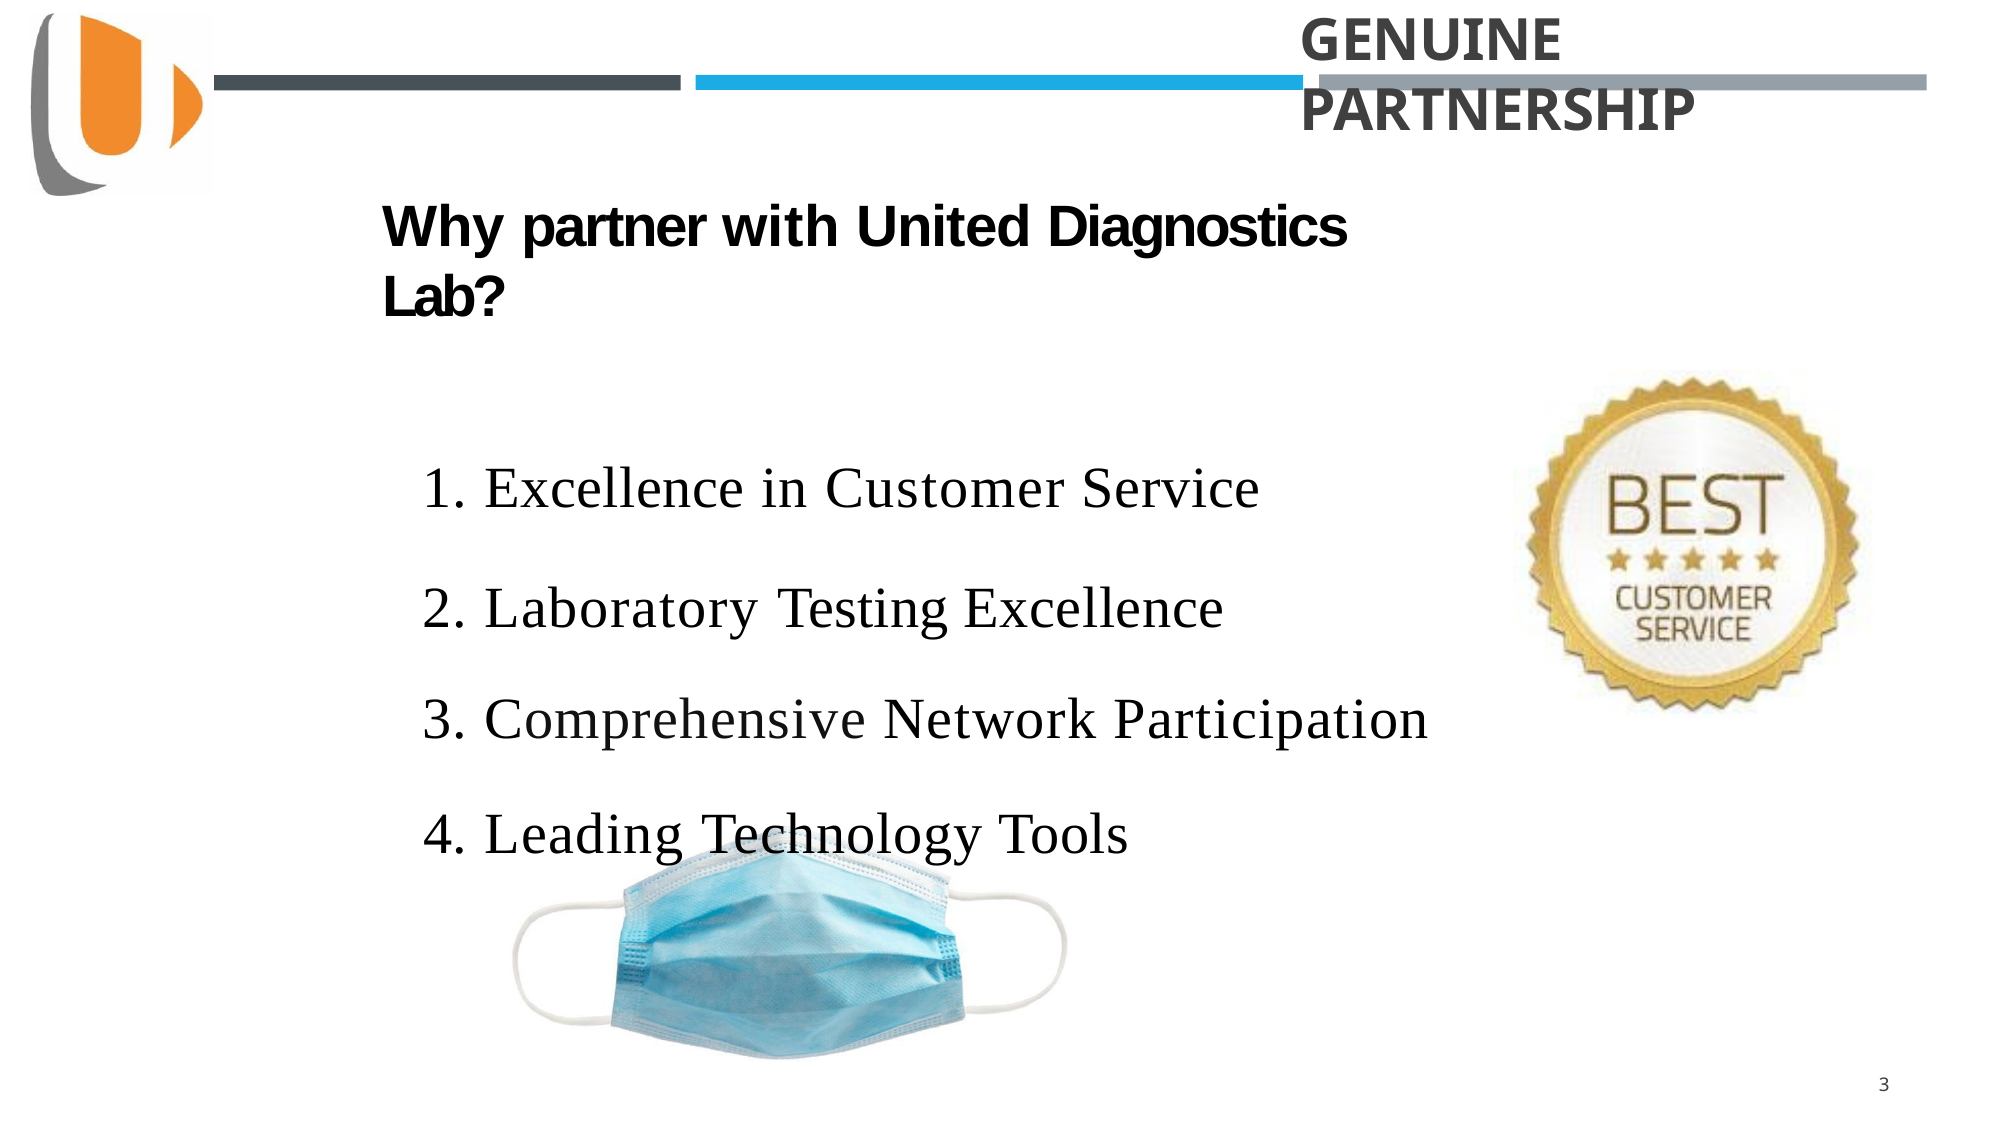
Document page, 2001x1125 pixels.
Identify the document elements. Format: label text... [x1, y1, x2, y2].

title GENUINE PARTNERSHIP [1297, 0, 1919, 190]
text_box [508, 865, 1071, 1067]
text_box Why partner with United Diagnostics Lab? Excellence in Customer Service Laboratory Testing Excellence Comprehensive Network Participation Leading Technology Tools [380, 186, 1487, 865]
text_box [30, 13, 214, 196]
text_box 1 [1872, 1071, 1897, 1098]
text_box [1513, 370, 1874, 718]
